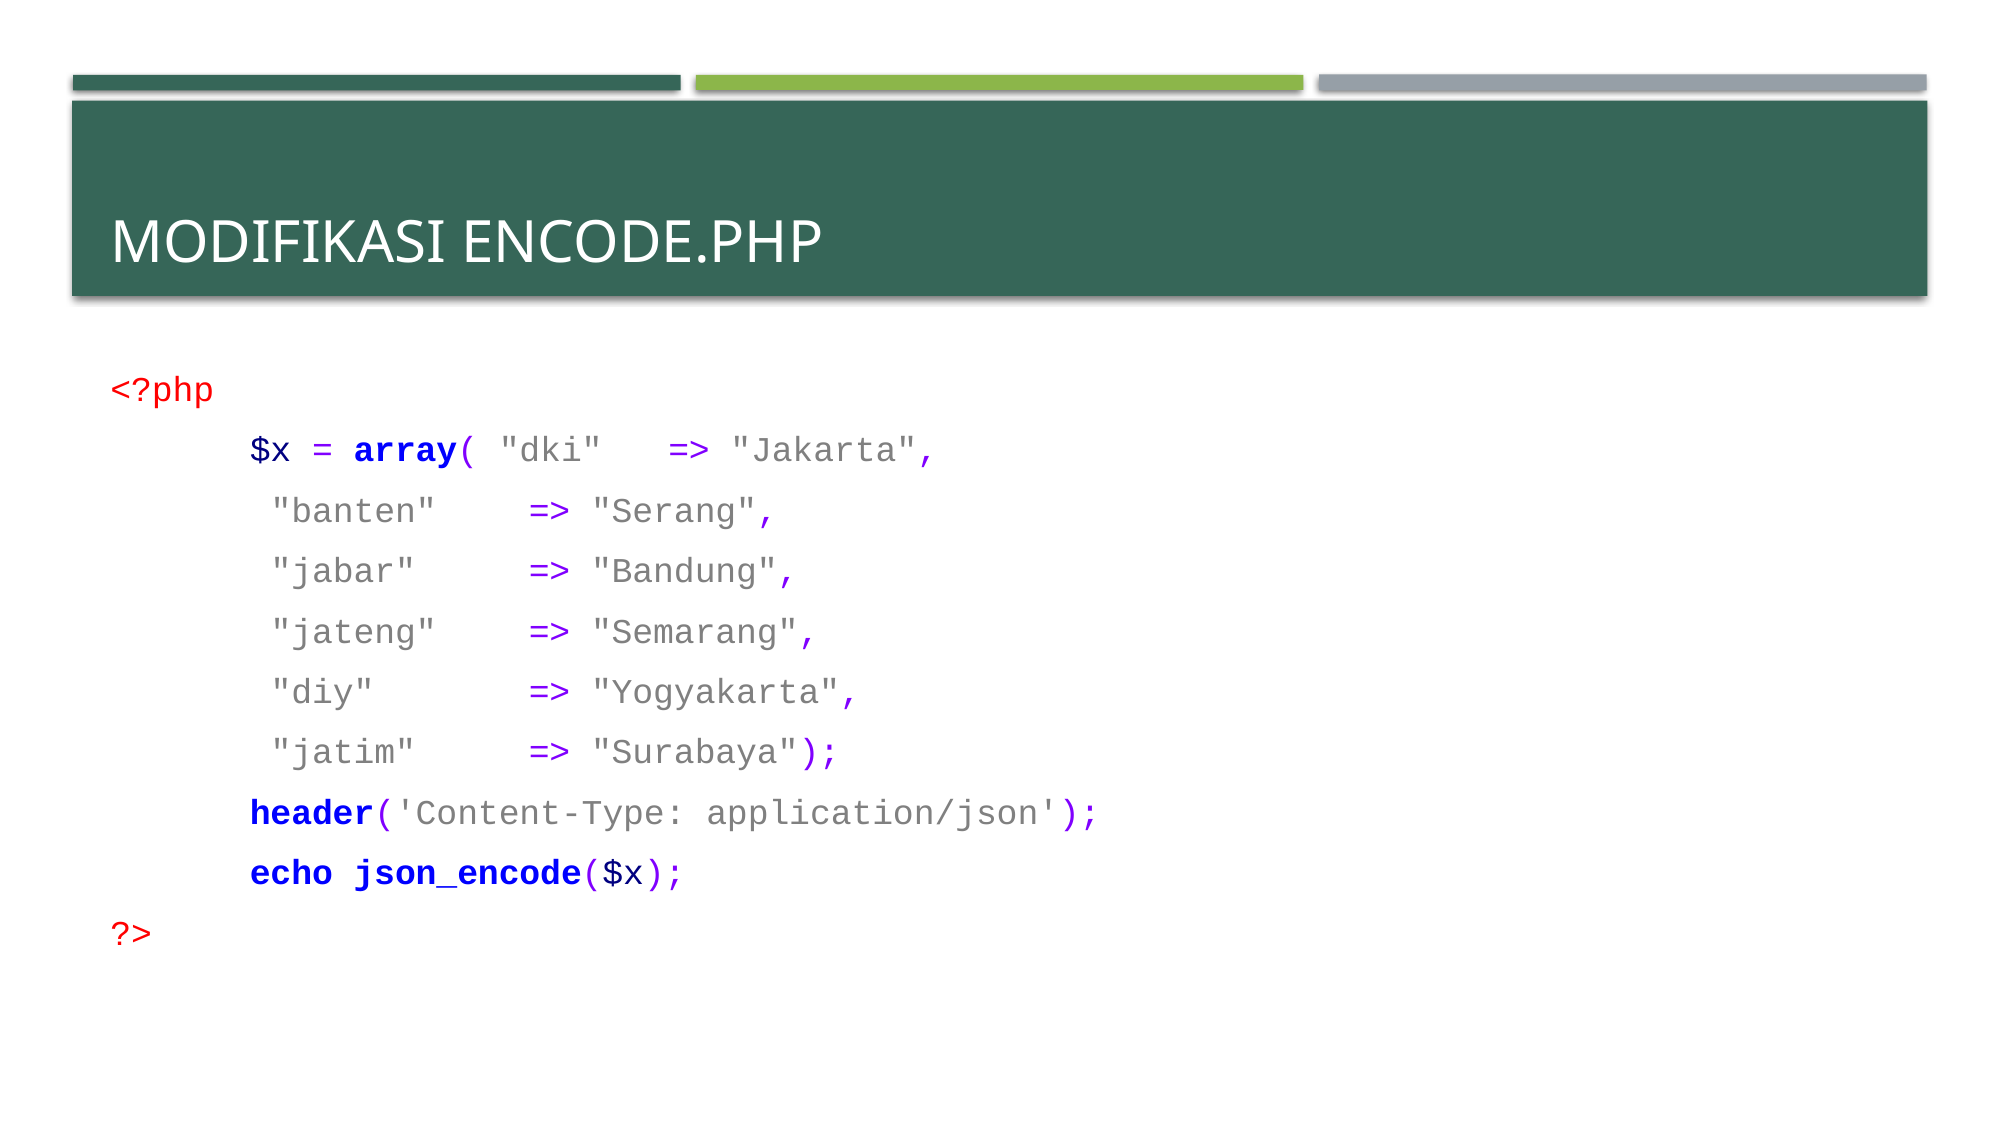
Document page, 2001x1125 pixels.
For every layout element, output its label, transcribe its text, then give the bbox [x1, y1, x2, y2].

title Modifikasi encode.php [95, 115, 1905, 282]
list <?php $x = array( "dki" => "Jakarta", "banten" => "Serang", "jabar" => "Bandung", "jateng" => "Semarang", "diy" => "Yogyakarta", "jatim" => "Surabaya"); header('Content-Type: application/json'); echo json_encode($x); ?> [95, 357, 1905, 962]
